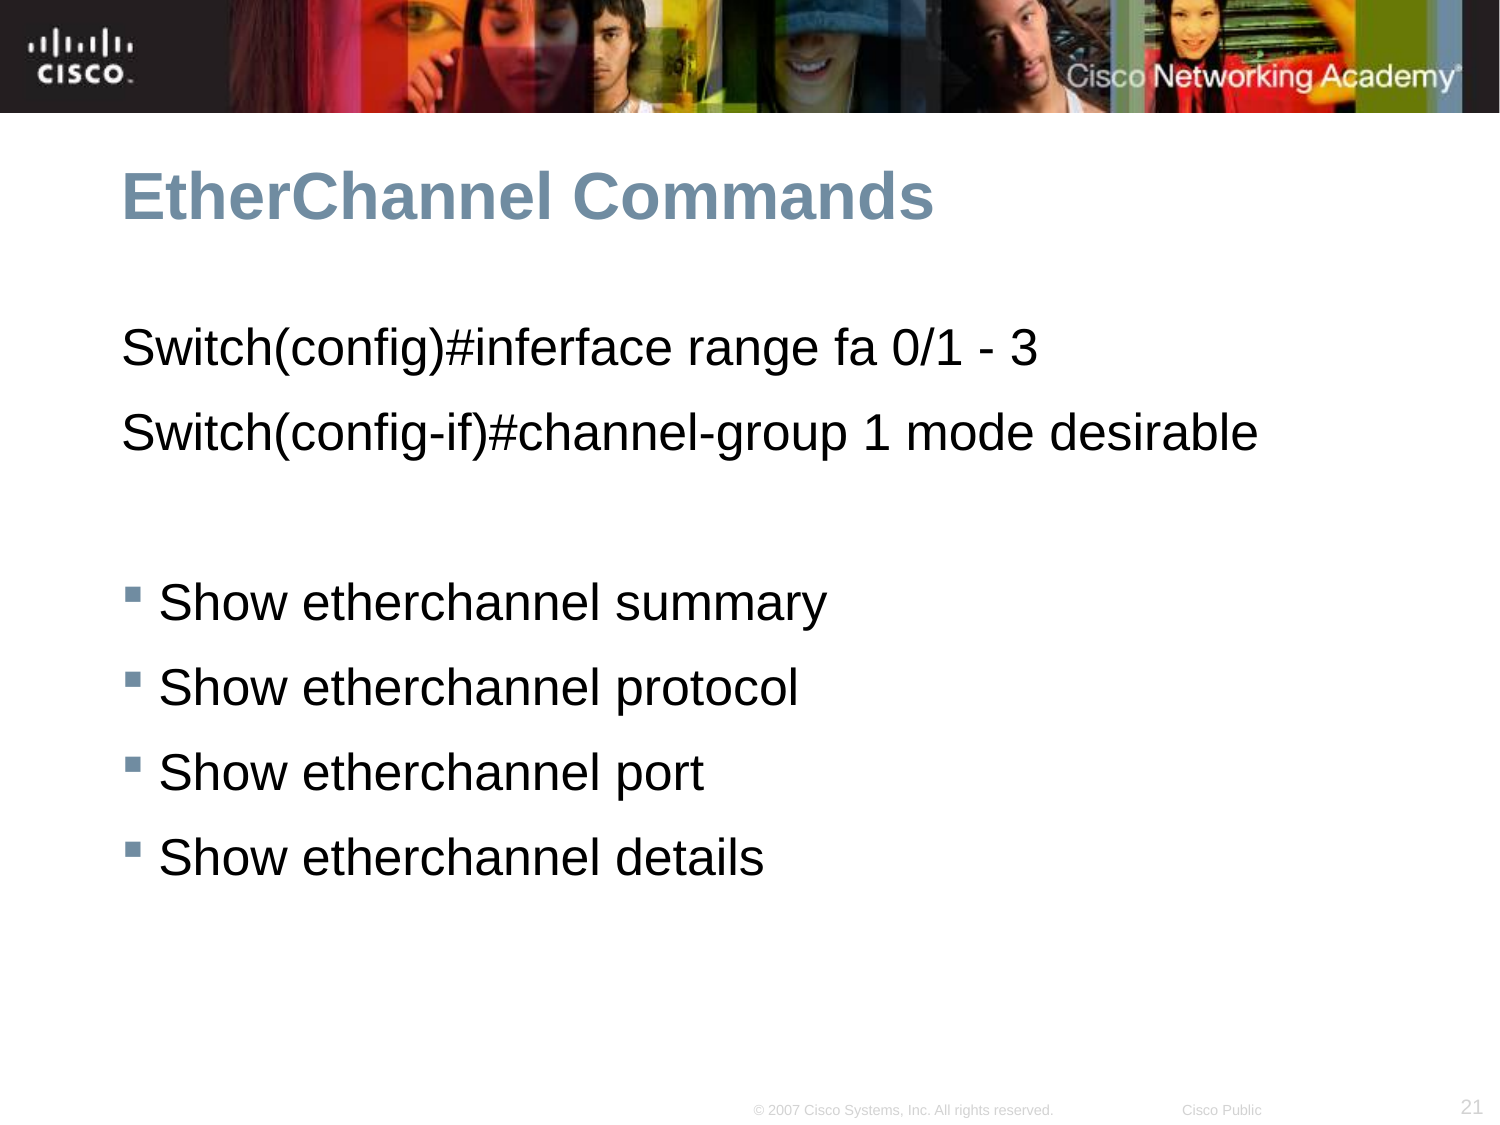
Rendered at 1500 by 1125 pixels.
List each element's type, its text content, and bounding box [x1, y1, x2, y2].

picture [0, 0, 1500, 113]
title EtherChannel Commands [107, 102, 1444, 241]
list Switch(config)#inferface range fa 0/1 - 3 Switch(config-if)#channel-group 1 mode desirable Show etherchannel summary Show etherchannel protocol Show etherchannel port Show etherchannel details [107, 311, 1411, 898]
